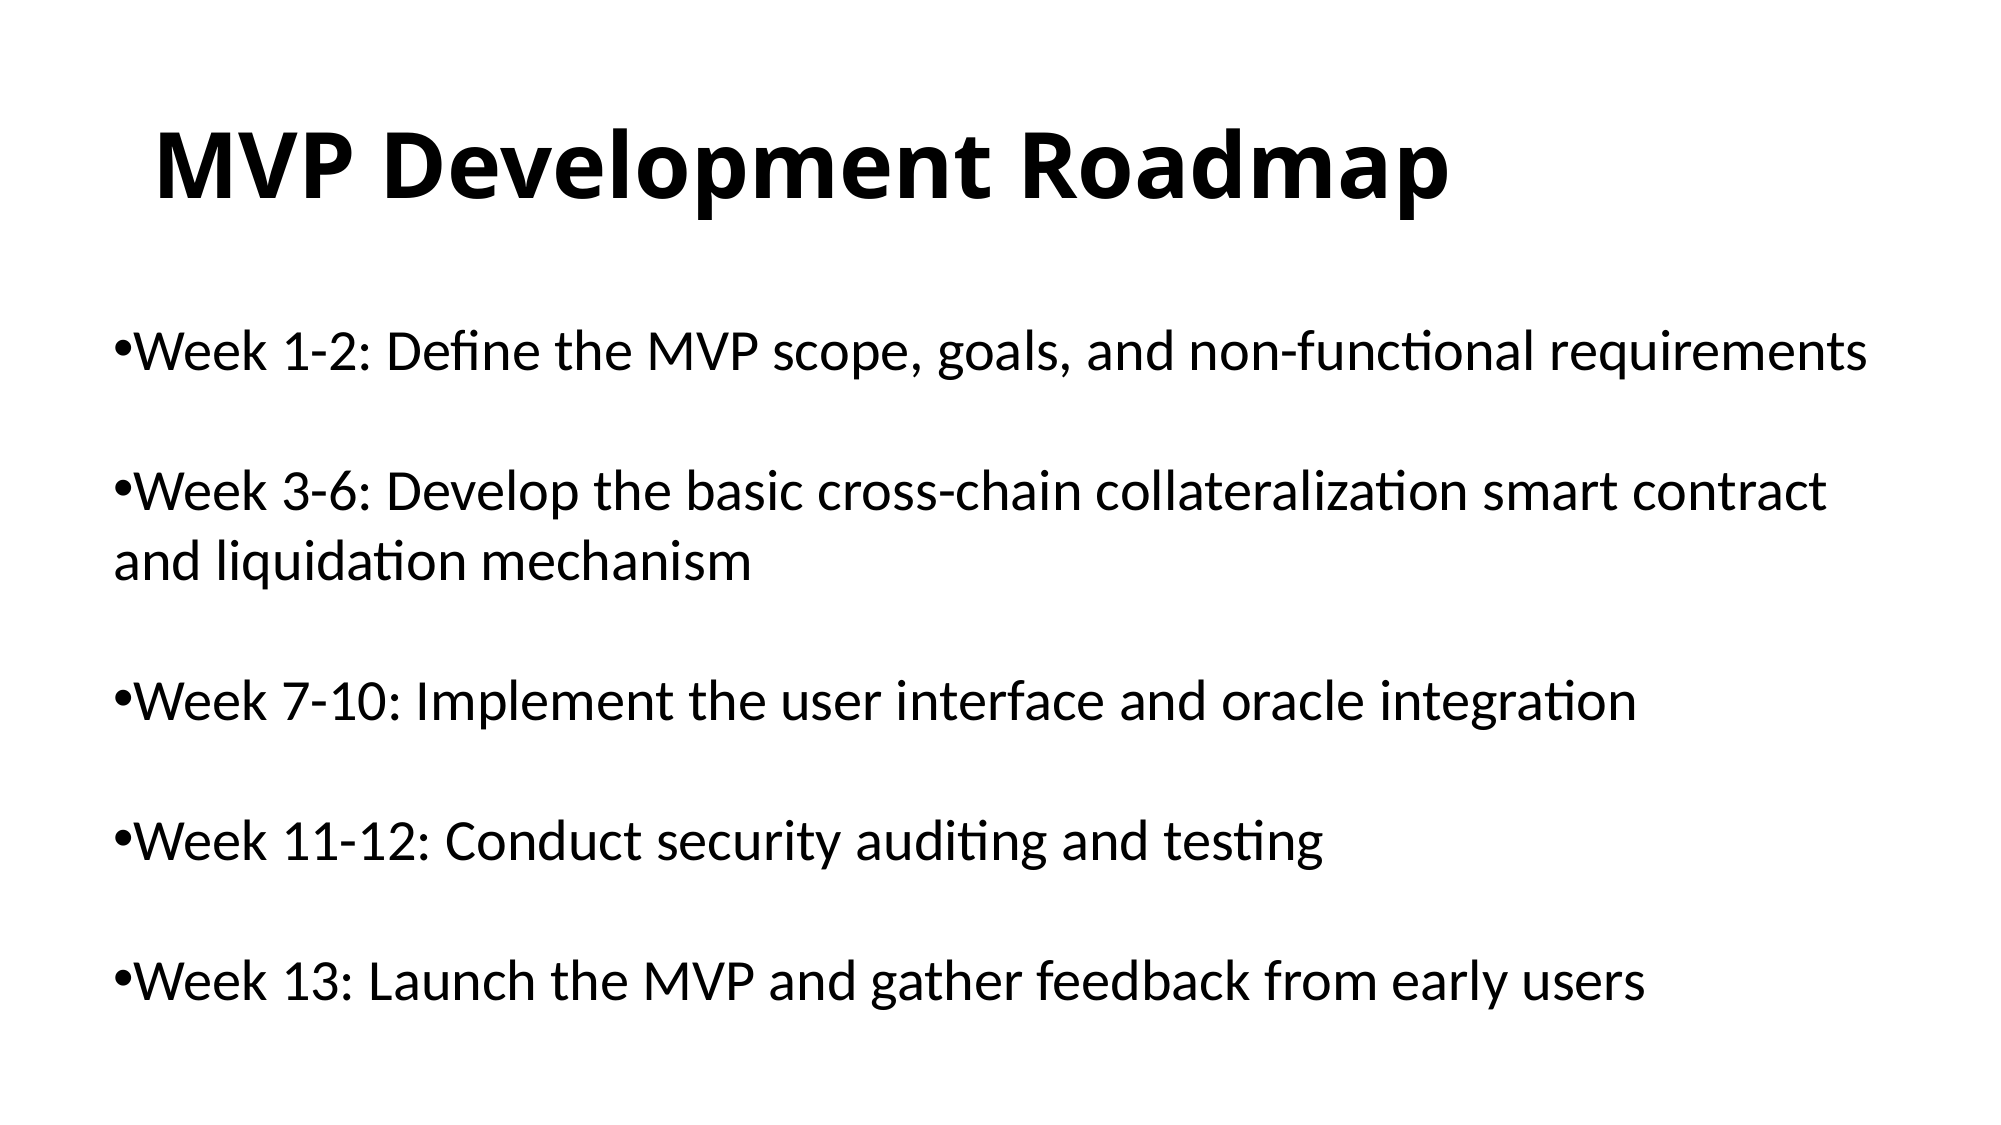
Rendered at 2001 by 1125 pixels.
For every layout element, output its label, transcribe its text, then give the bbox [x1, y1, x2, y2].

title MVP Development Roadmap [137, 59, 1863, 278]
text_box Week 1-2: Define the MVP scope, goals, and non-functional requirements Week 3-6: Develop the basic cross-chain collateralization smart contract and liquidation mechanism Week 7-10: Implement the user interface and oracle integration Week 11-12: Conduct security auditing and testing Week 13: Launch the MVP and gather feedback from early users [98, 305, 1902, 1020]
